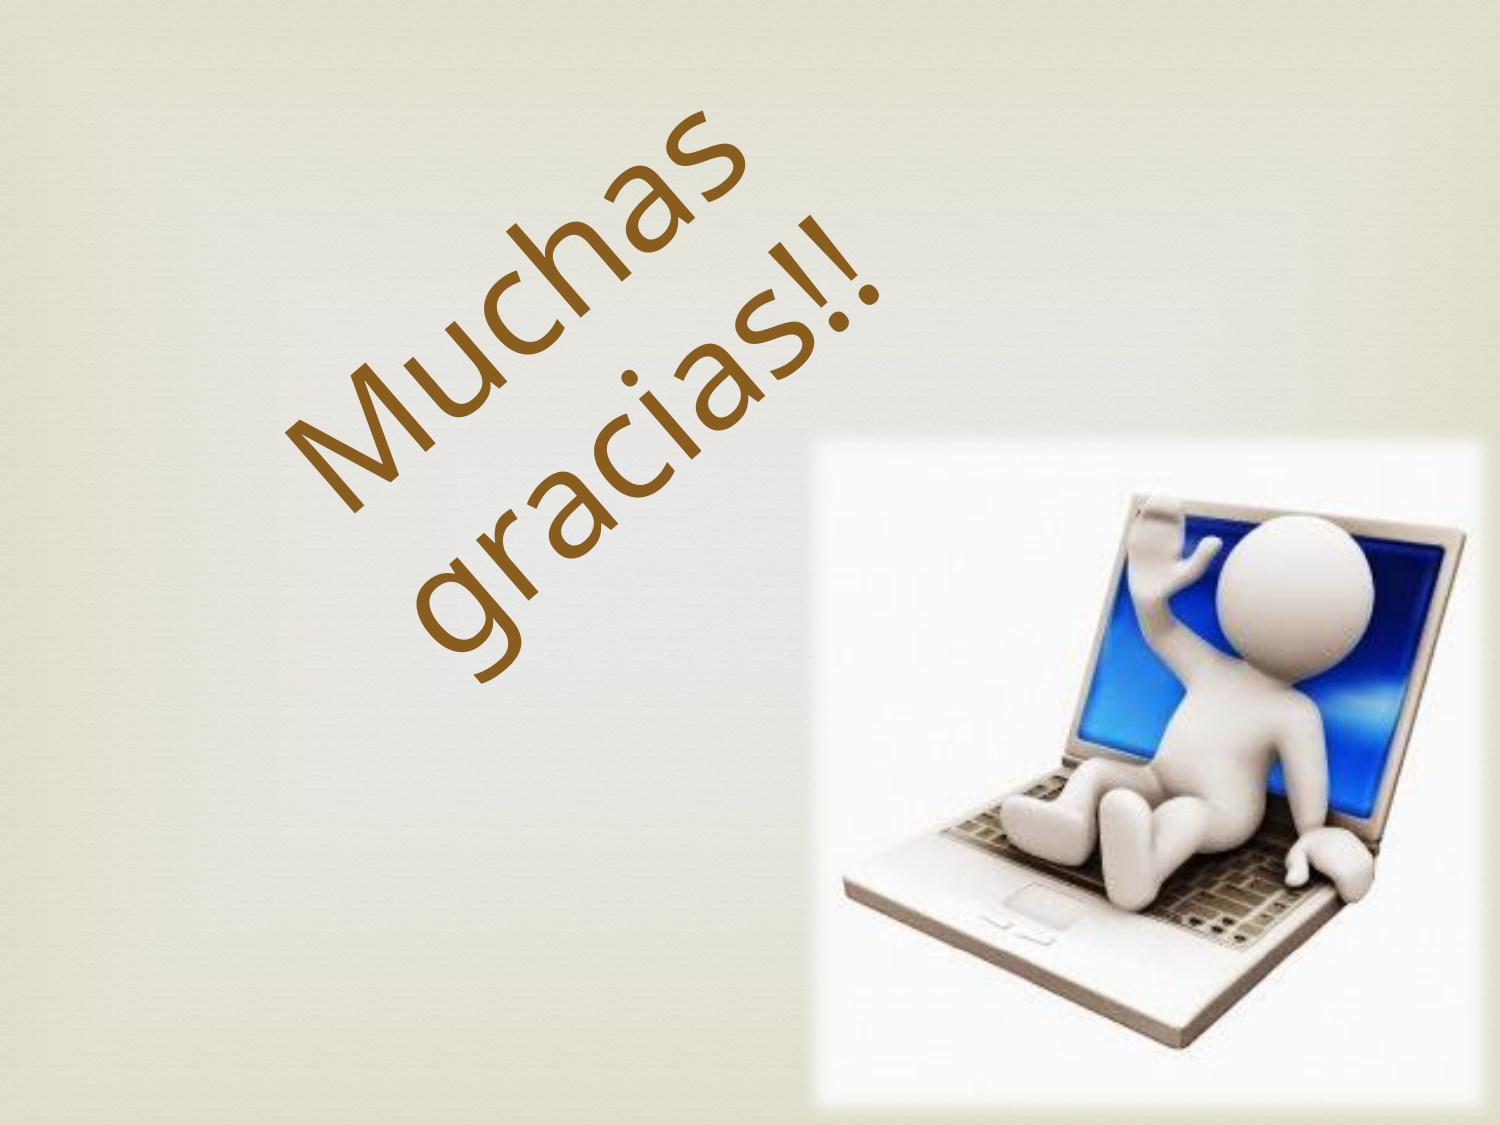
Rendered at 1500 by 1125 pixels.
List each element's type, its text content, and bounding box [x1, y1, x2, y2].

picture [796, 421, 1500, 1125]
title Muchas gracias!! [88, 0, 1018, 788]
